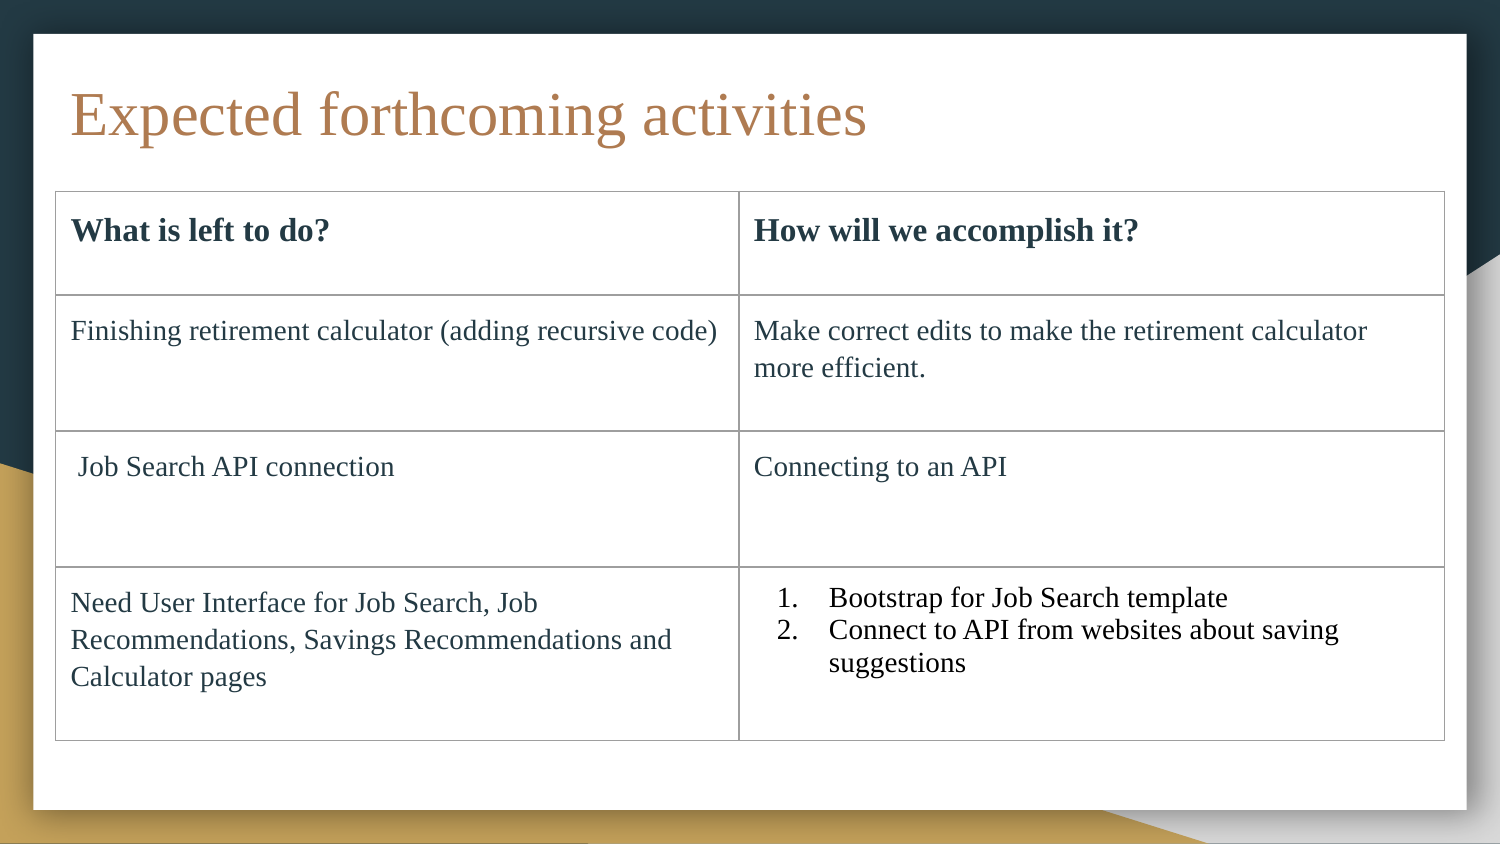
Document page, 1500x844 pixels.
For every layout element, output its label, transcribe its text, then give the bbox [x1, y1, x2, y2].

table_cell Finishing retirement calculator (adding recursive code) [56, 296, 738, 430]
table_cell Make correct edits to make the retirement calculator more efficient. [740, 296, 1444, 430]
table_header What is left to do? [56, 192, 738, 294]
table_header How will we accomplish it? [740, 192, 1444, 294]
table_cell Need User Interface for Job Search, Job Recommendations, Savings Recommendations and Calculator pages [56, 568, 738, 740]
title Expected forthcoming activities [55, 58, 1287, 175]
table_cell Bootstrap for Job Search template Connect to API from websites about saving suggestions [740, 568, 1444, 740]
table_cell Job Search API connection [56, 432, 738, 566]
table_cell Connecting to an API [740, 432, 1444, 566]
